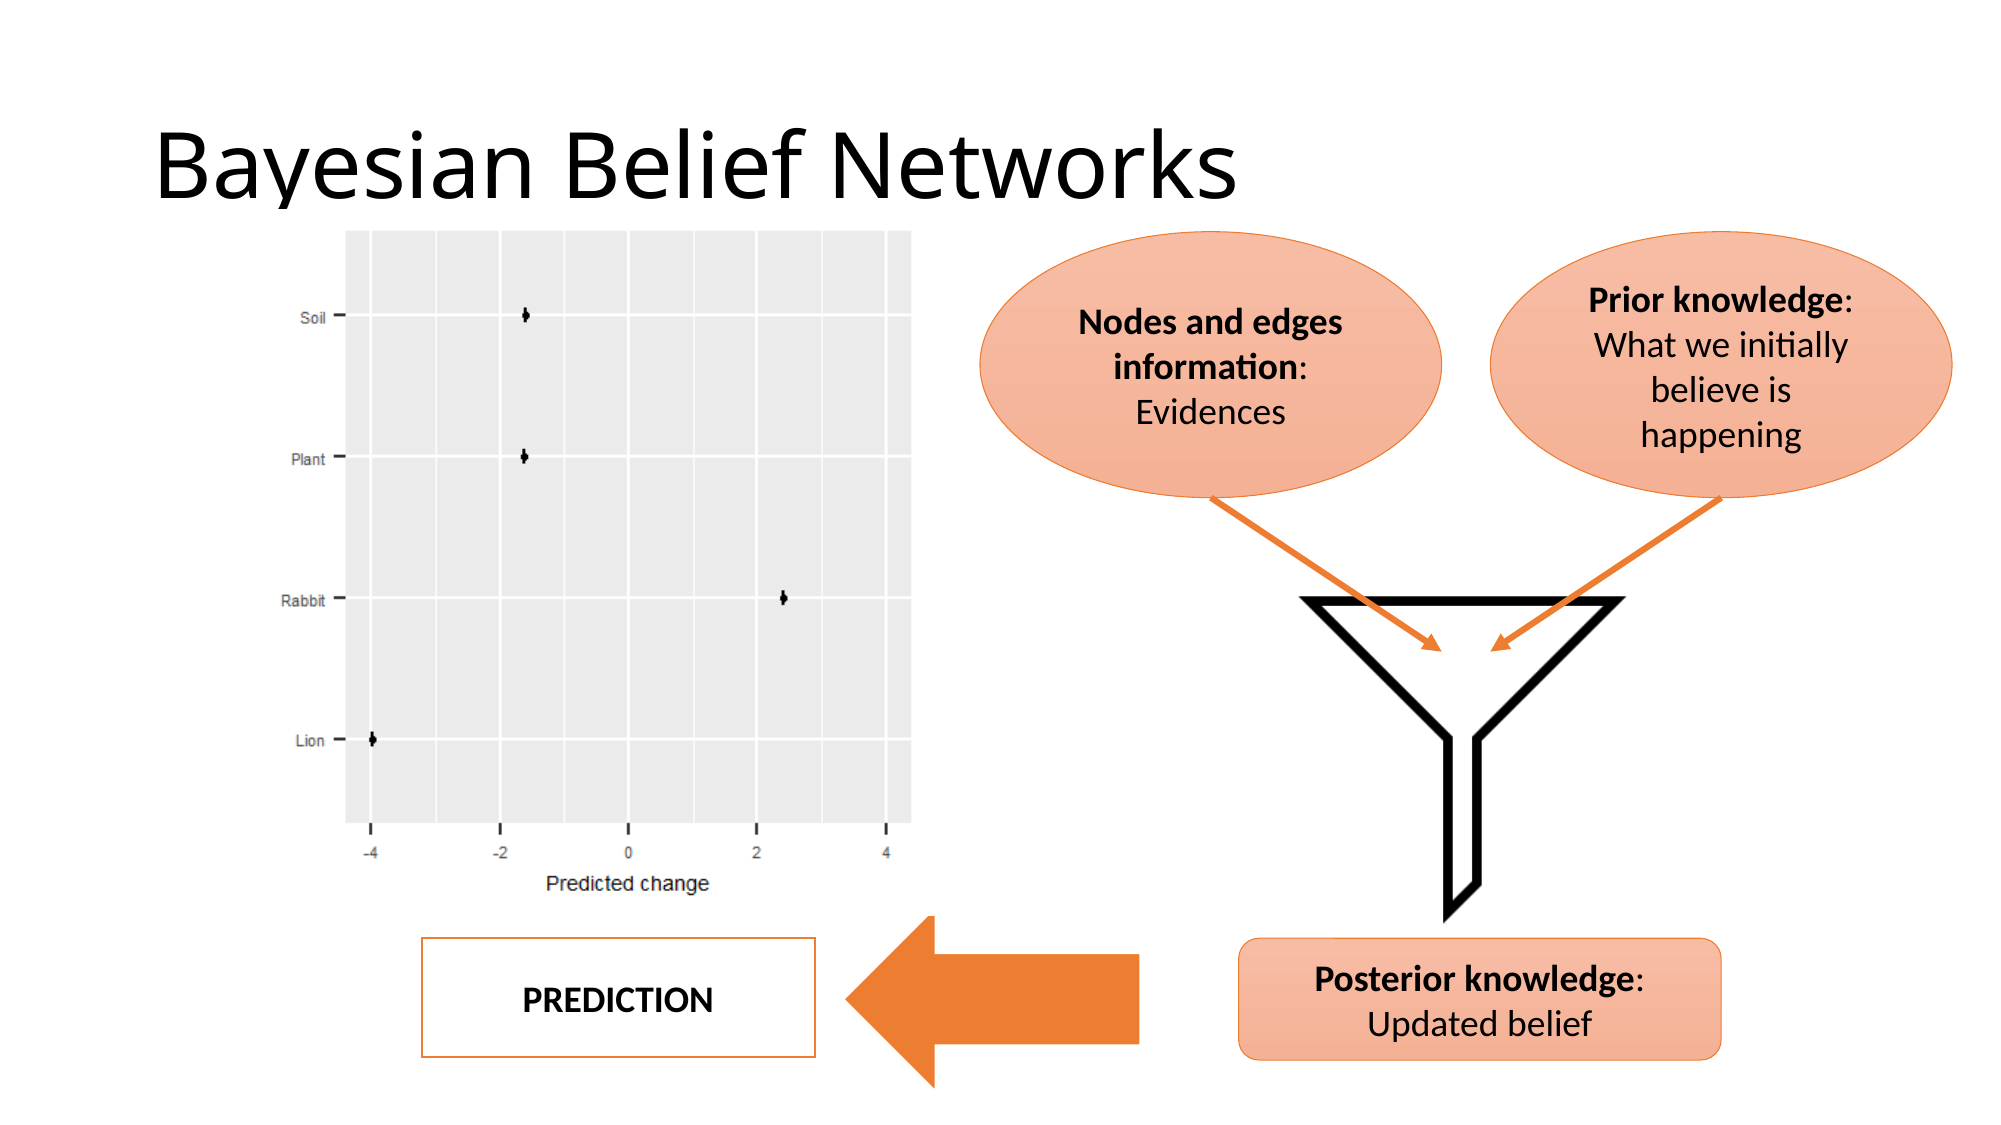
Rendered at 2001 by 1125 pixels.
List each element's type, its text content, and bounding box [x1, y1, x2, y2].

text_box Prior knowledge: What we initially believe is happening [1489, 231, 1953, 499]
text_box Nodes and edges information: Evidences [979, 231, 1443, 499]
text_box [1210, 497, 1442, 652]
text_box Posterior knowledge: Updated belief [1238, 937, 1722, 1061]
text_box PREDICTION [421, 937, 816, 1058]
picture [228, 209, 935, 916]
title Bayesian Belief Networks [137, 59, 1863, 278]
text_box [1490, 497, 1722, 652]
text_box [840, 902, 1143, 1097]
picture [1231, 529, 1694, 991]
